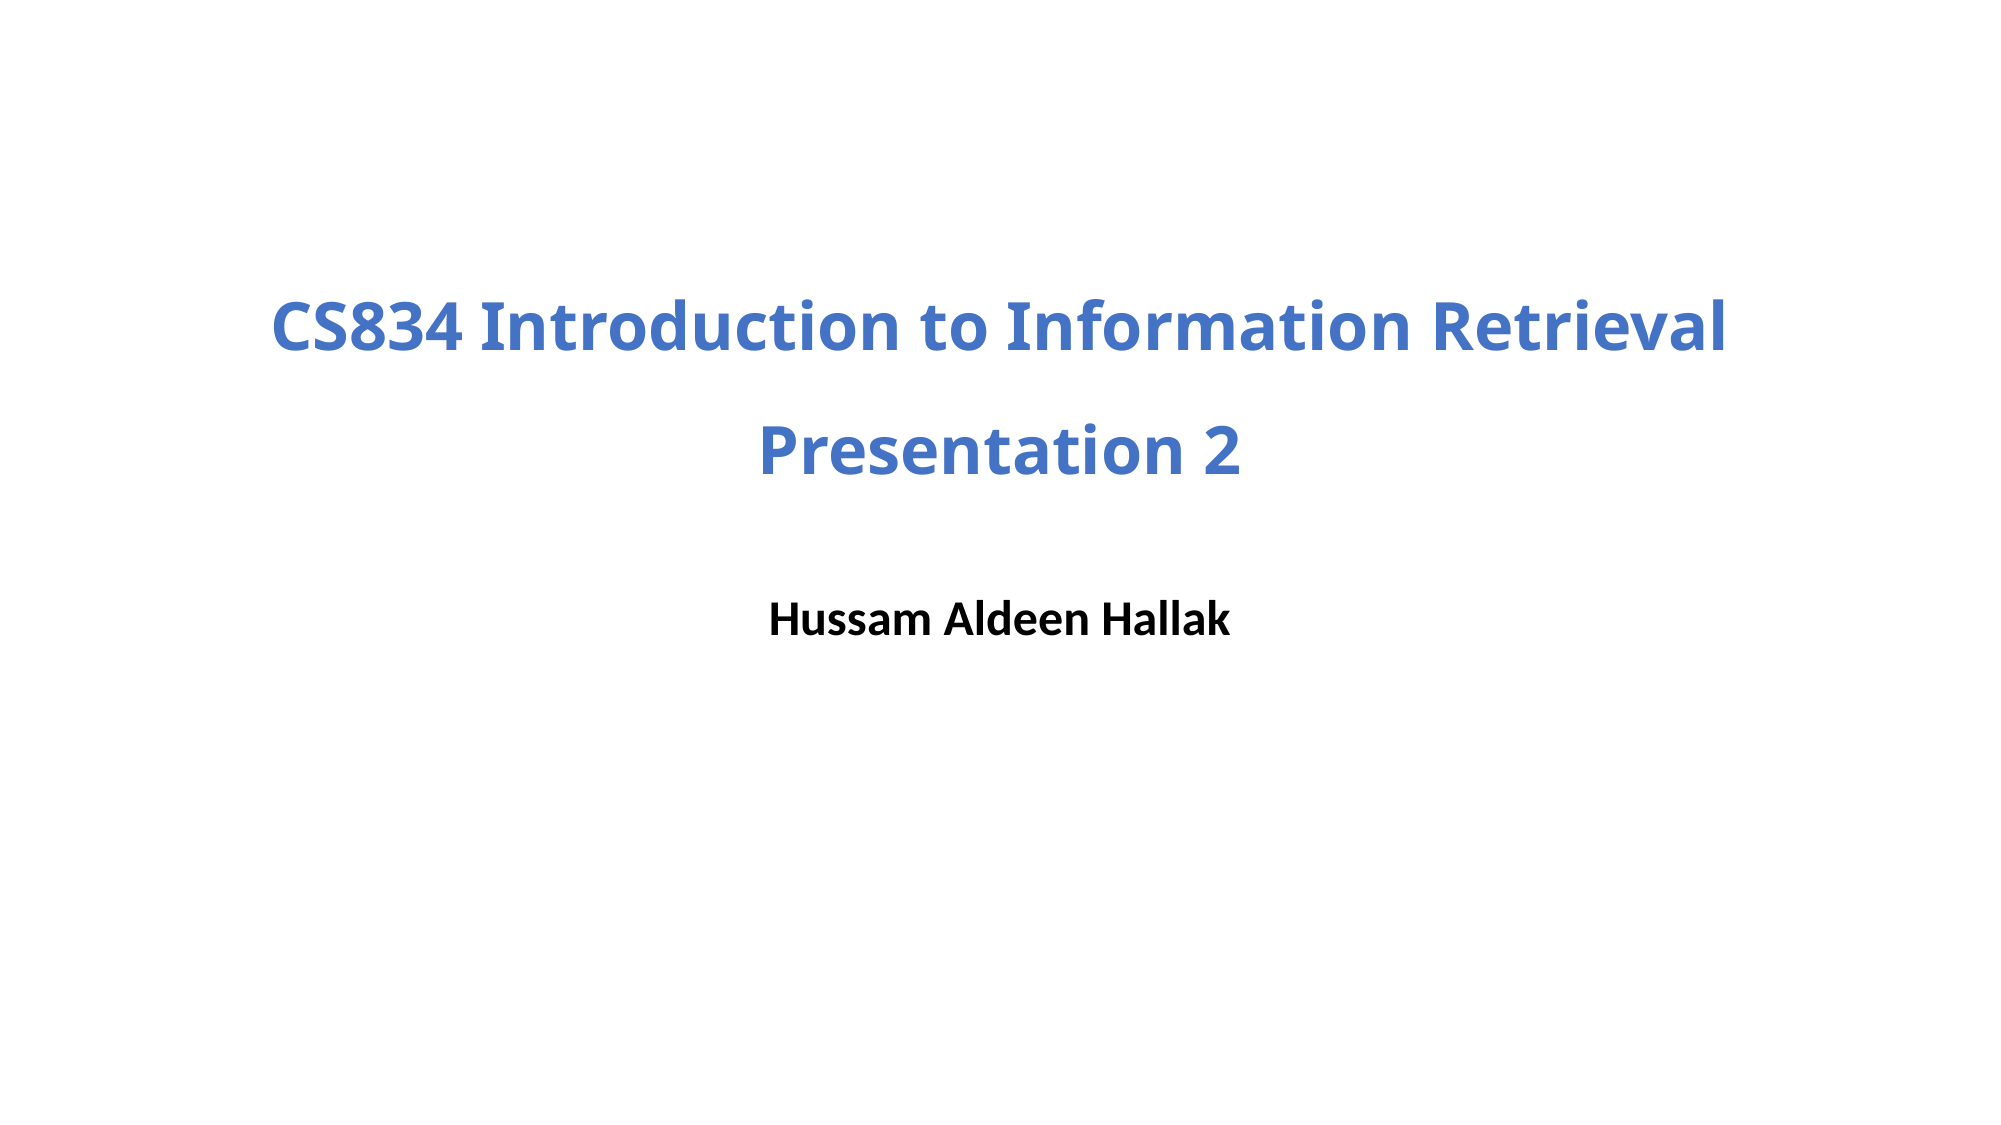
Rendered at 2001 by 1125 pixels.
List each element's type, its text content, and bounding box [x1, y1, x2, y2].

text_box Hussam Aldeen Hallak [249, 590, 1750, 862]
text_box CS834 Introduction to Information Retrieval Presentation 2 [249, 184, 1750, 576]
